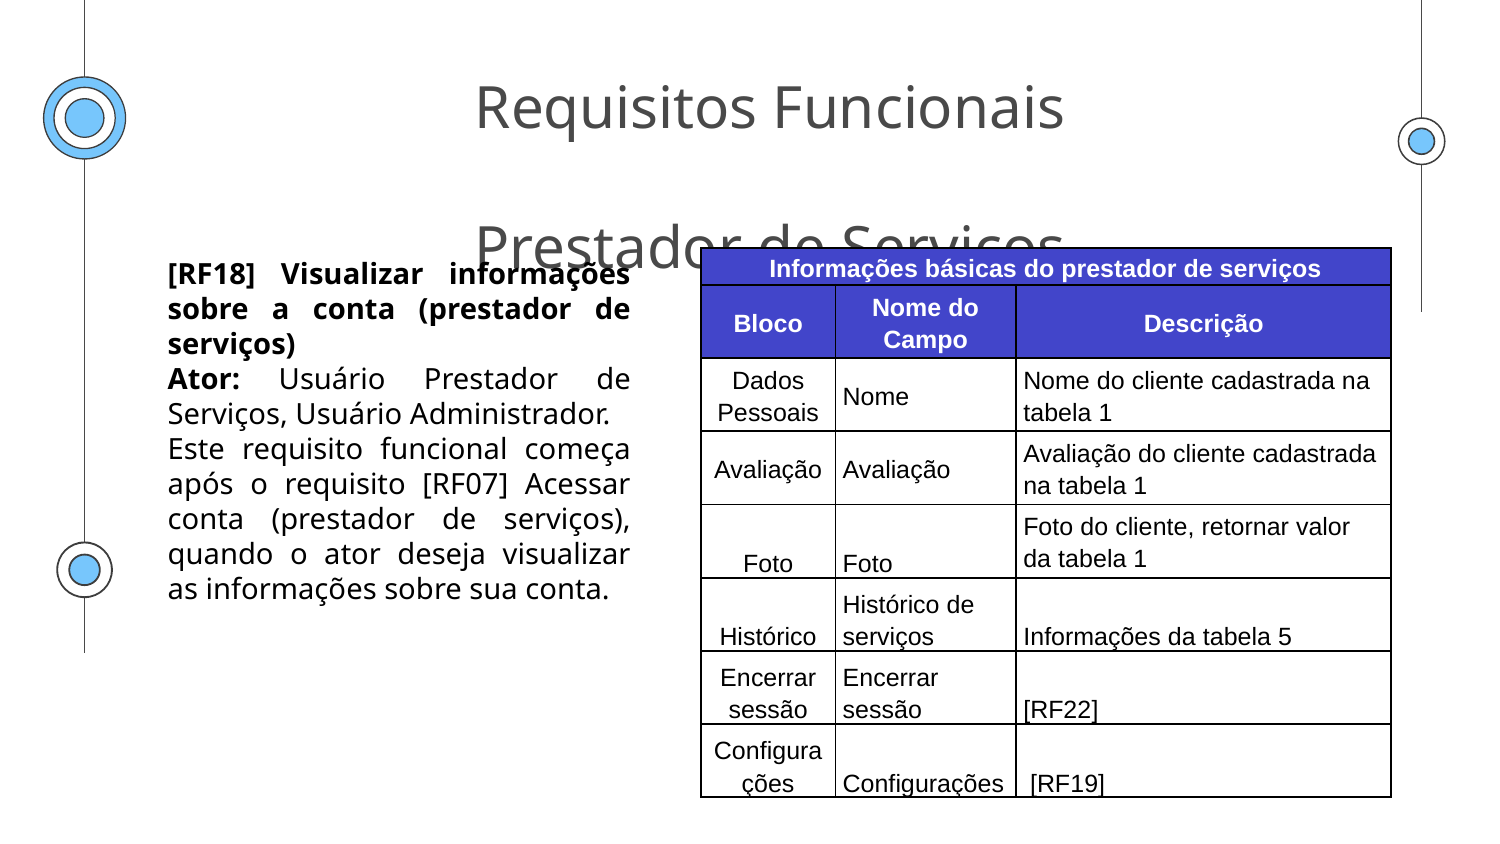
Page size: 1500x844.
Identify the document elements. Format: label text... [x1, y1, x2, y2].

table_cell Foto [702, 505, 835, 577]
table_cell Configurações [702, 725, 835, 796]
table_cell Encerrar sessão [836, 652, 1015, 723]
table_cell Configurações [836, 725, 1015, 796]
table_cell Foto do cliente, retornar valor da tabela 1 [1017, 505, 1390, 577]
table_cell [RF22] [1017, 652, 1390, 723]
table_cell Bloco [702, 286, 835, 357]
table_header Informações básicas do prestador de serviços [702, 249, 1390, 284]
table_cell Descrição [1017, 286, 1390, 357]
table_cell Histórico [702, 579, 835, 650]
table_cell Avaliação [702, 432, 835, 504]
table_cell Nome [836, 359, 1015, 430]
title Requisitos Funcionais Prestador de Serviços [458, 55, 1082, 150]
table_cell Dados Pessoais [702, 359, 835, 430]
text_box [RF18] Visualizar informações sobre a conta (prestador de serviços) Ator: Usuário Prestador de Serviços, Usuário Administrador. Este requisito funcional começa após o requisito [RF07] Acessar conta (prestador de serviços), quando o ator deseja visualizar as informações sobre sua conta. [153, 248, 646, 613]
table_cell Encerrar sessão [702, 652, 835, 723]
table_cell Nome do cliente cadastrada na tabela 1 [1017, 359, 1390, 430]
table_cell Histórico de serviços [836, 579, 1015, 650]
table_cell [RF19] [1017, 725, 1390, 796]
table_cell Foto [836, 505, 1015, 577]
table_cell Nome do Campo [836, 286, 1015, 357]
table_cell Avaliação [836, 432, 1015, 504]
table_cell Informações da tabela 5 [1017, 579, 1390, 650]
table_cell Avaliação do cliente cadastrada na tabela 1 [1017, 432, 1390, 504]
